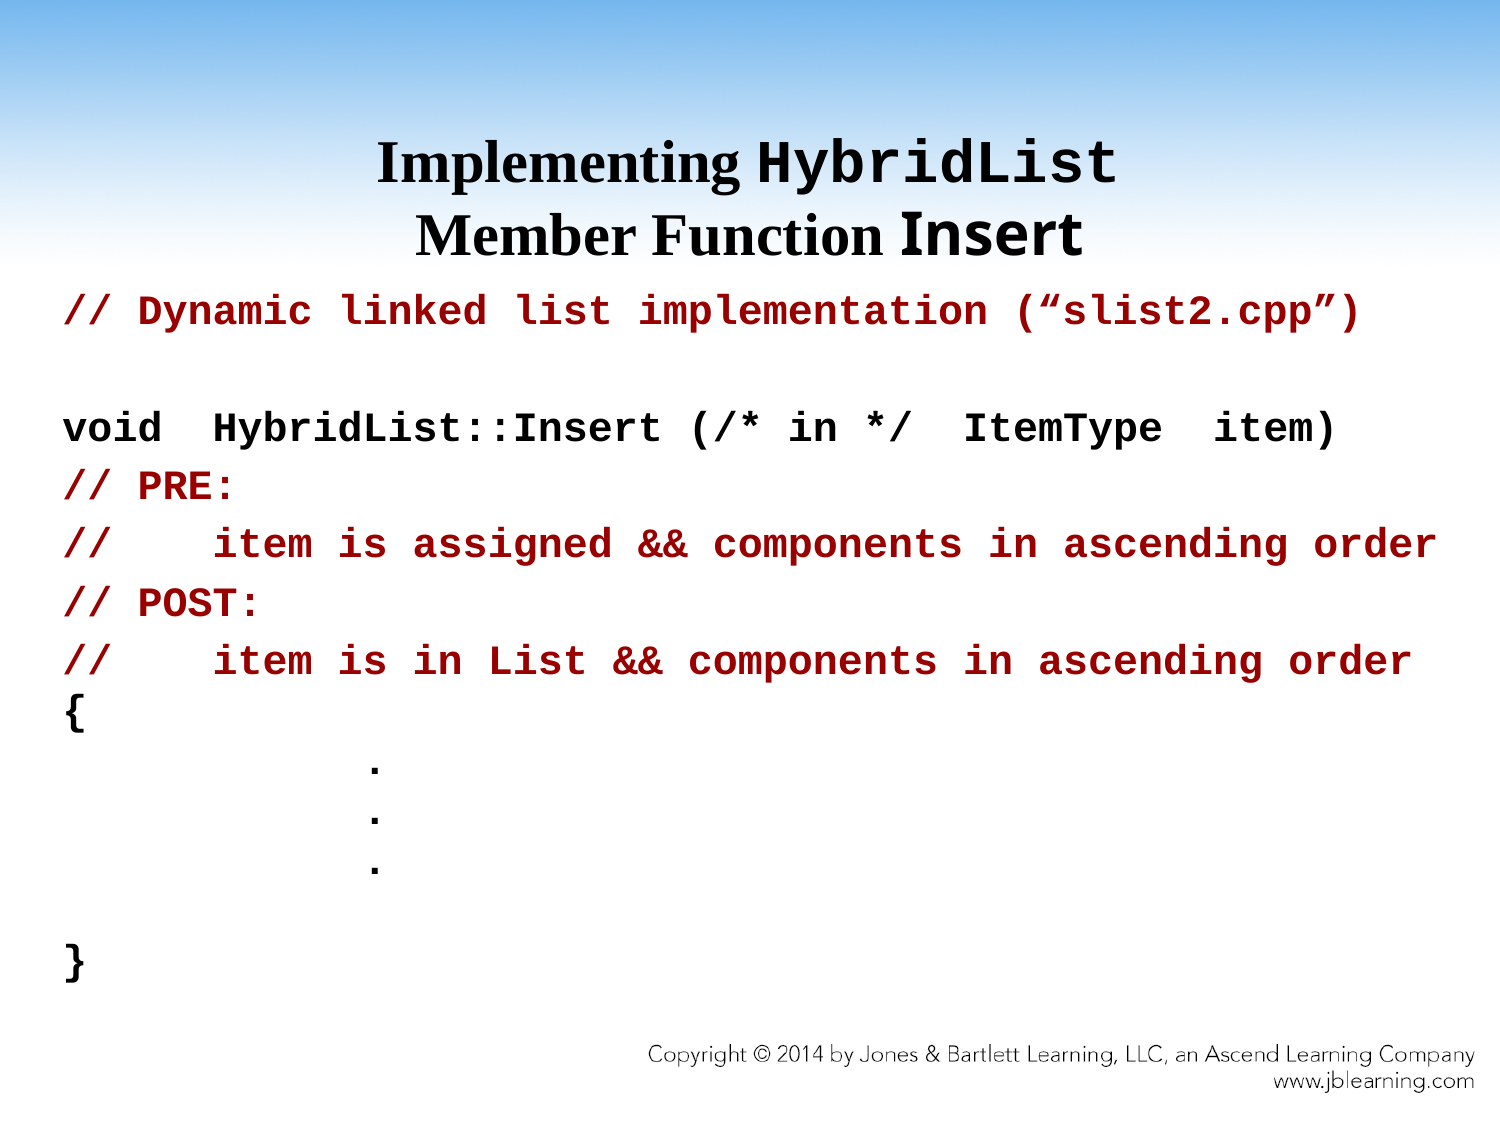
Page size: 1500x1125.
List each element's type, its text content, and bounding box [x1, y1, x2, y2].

text_box // Dynamic linked list implementation (“slist2.cpp”) void HybridList::Insert (/* in */ ItemType item) // PRE: // item is assigned && components in ascending order // POST: // item is in List && components in ascending order { . . . } [47, 275, 1500, 991]
title Implementing HybridList Member Function Insert [99, 112, 1399, 275]
list [50, 991, 1475, 1088]
picture [0, 0, 1500, 1125]
